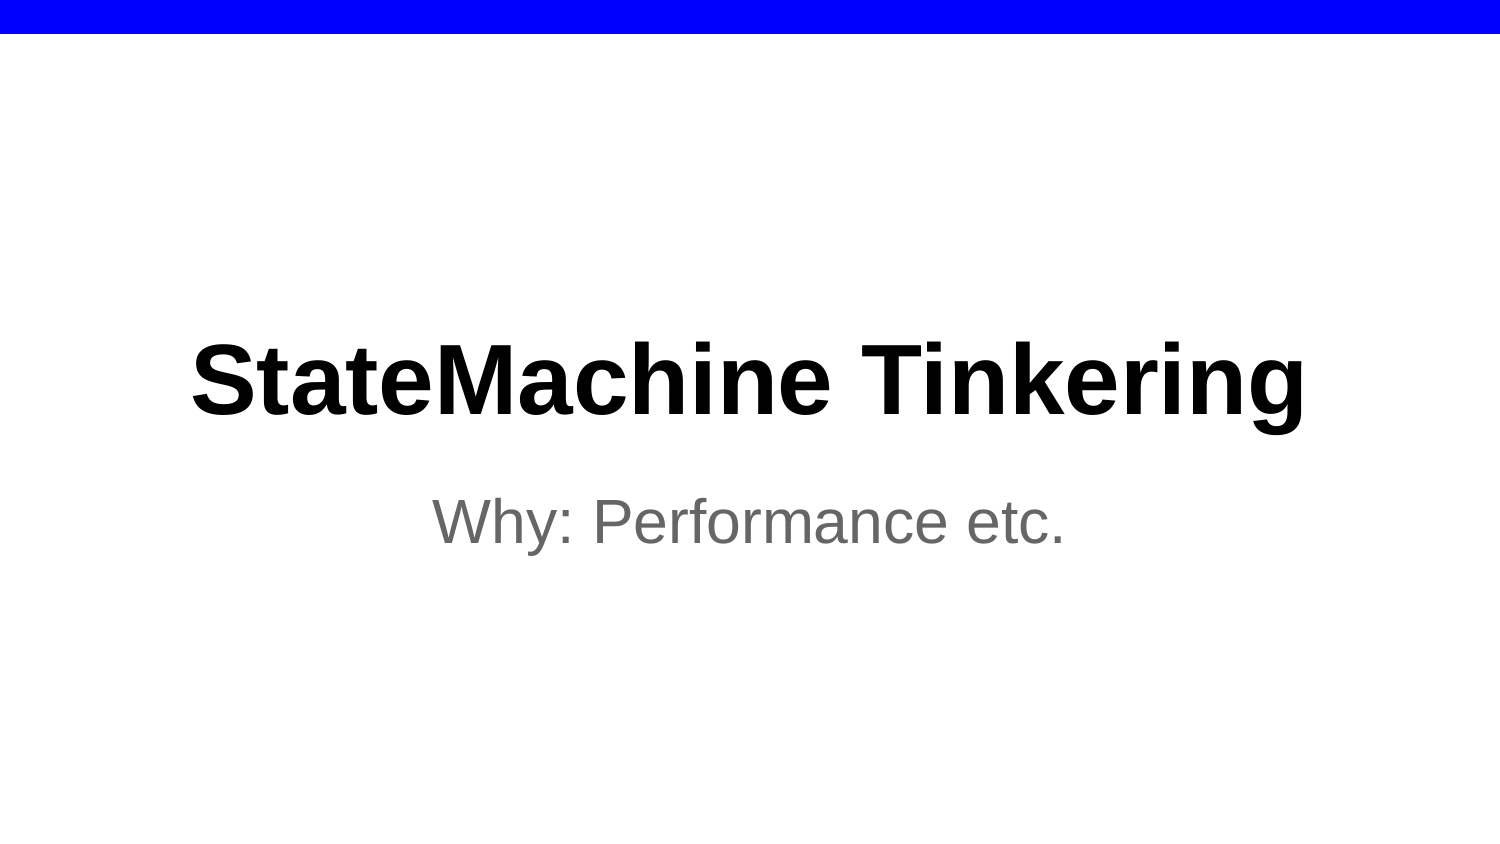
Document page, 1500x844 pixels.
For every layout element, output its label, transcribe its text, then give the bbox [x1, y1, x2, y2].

subtitle Why: Performance etc. [112, 465, 1388, 595]
title StateMachine Tinkering [112, 259, 1388, 450]
